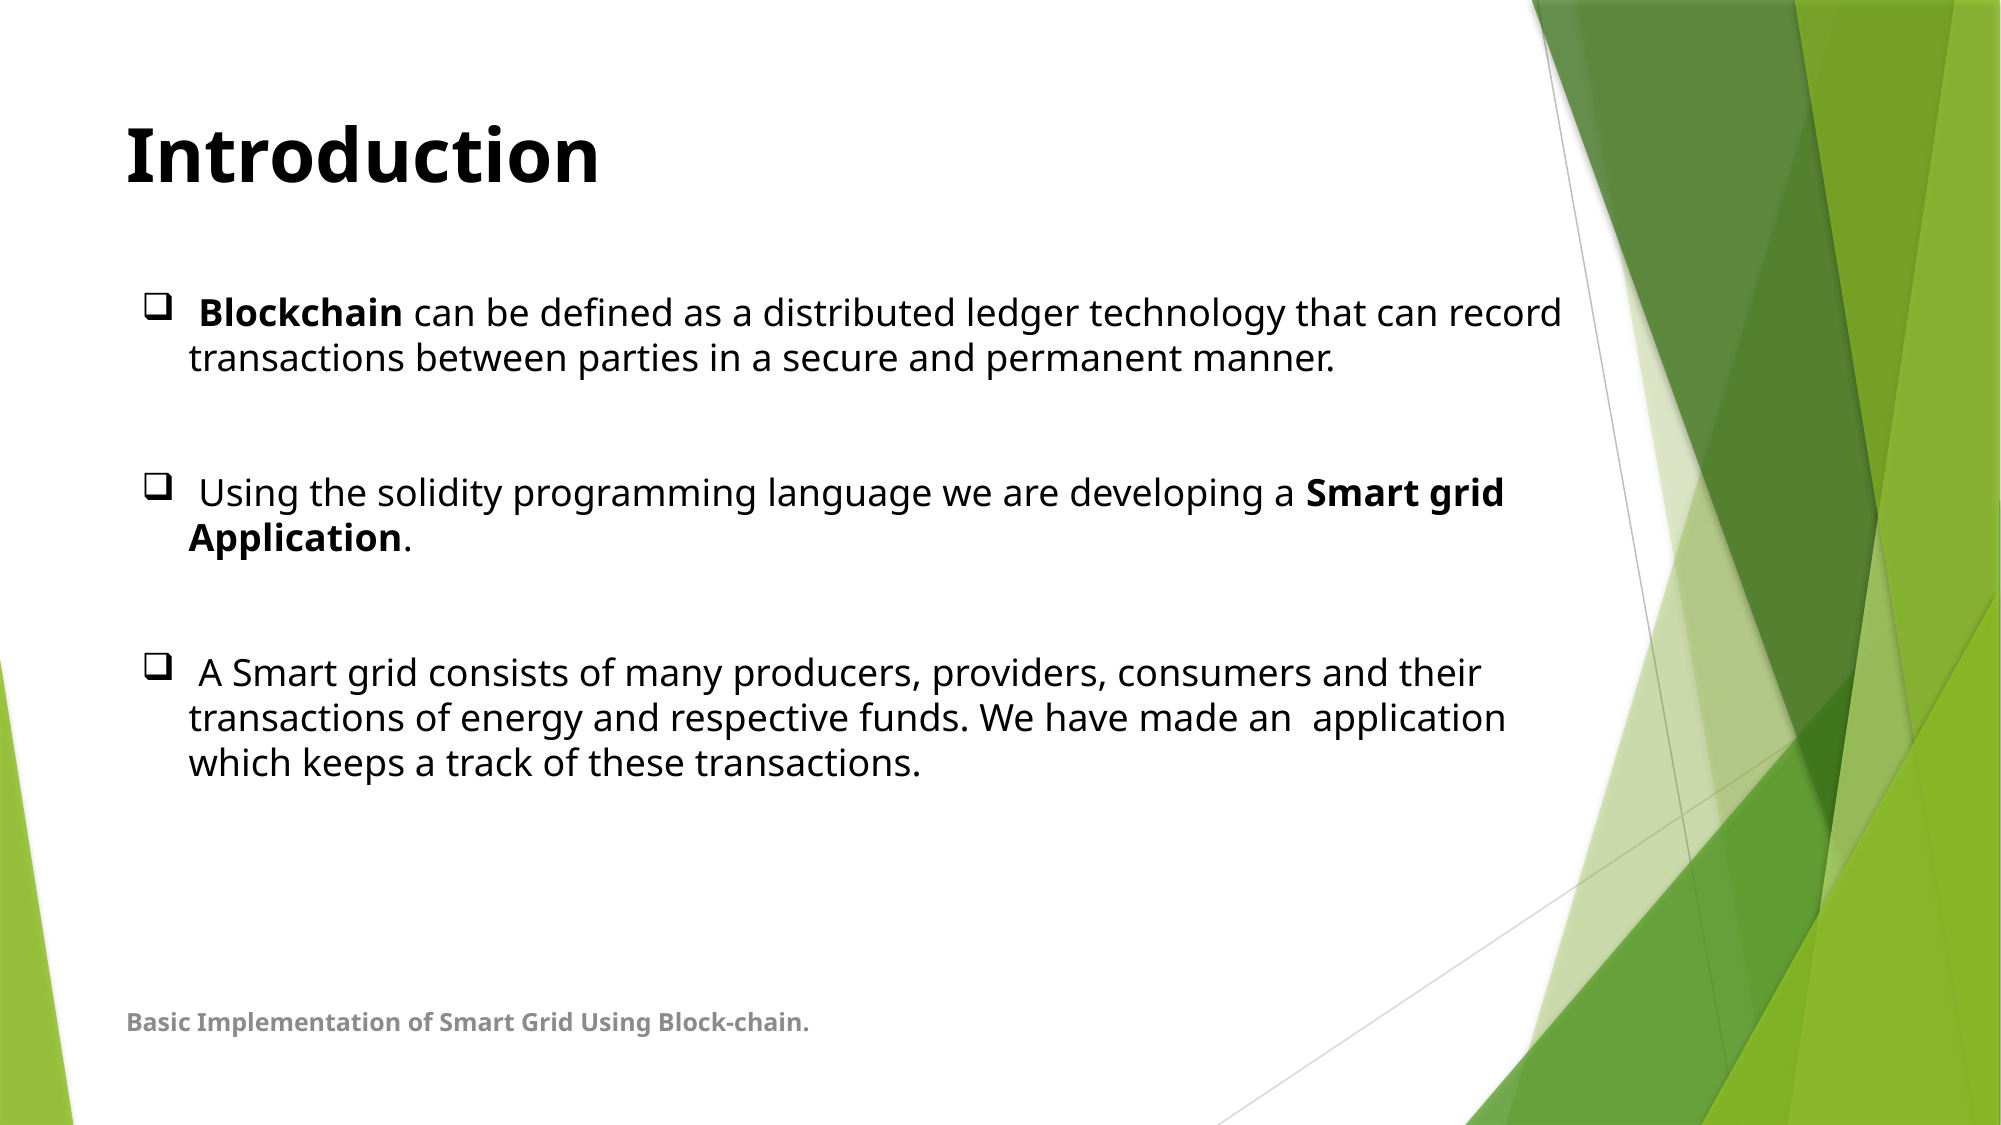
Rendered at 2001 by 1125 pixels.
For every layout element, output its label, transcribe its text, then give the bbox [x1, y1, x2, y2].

title Introduction [111, 99, 1522, 317]
footer Basic Implementation of Smart Grid Using Block-chain. [111, 991, 1145, 1051]
text_box Blockchain can be defined as a distributed ledger technology that can record transactions between parties in a secure and permanent manner. Using the solidity programming language we are developing a Smart grid Application. A Smart grid consists of many producers, providers, consumers and their transactions of energy and respective funds. We have made an application which keeps a track of these transactions. [126, 281, 1598, 792]
